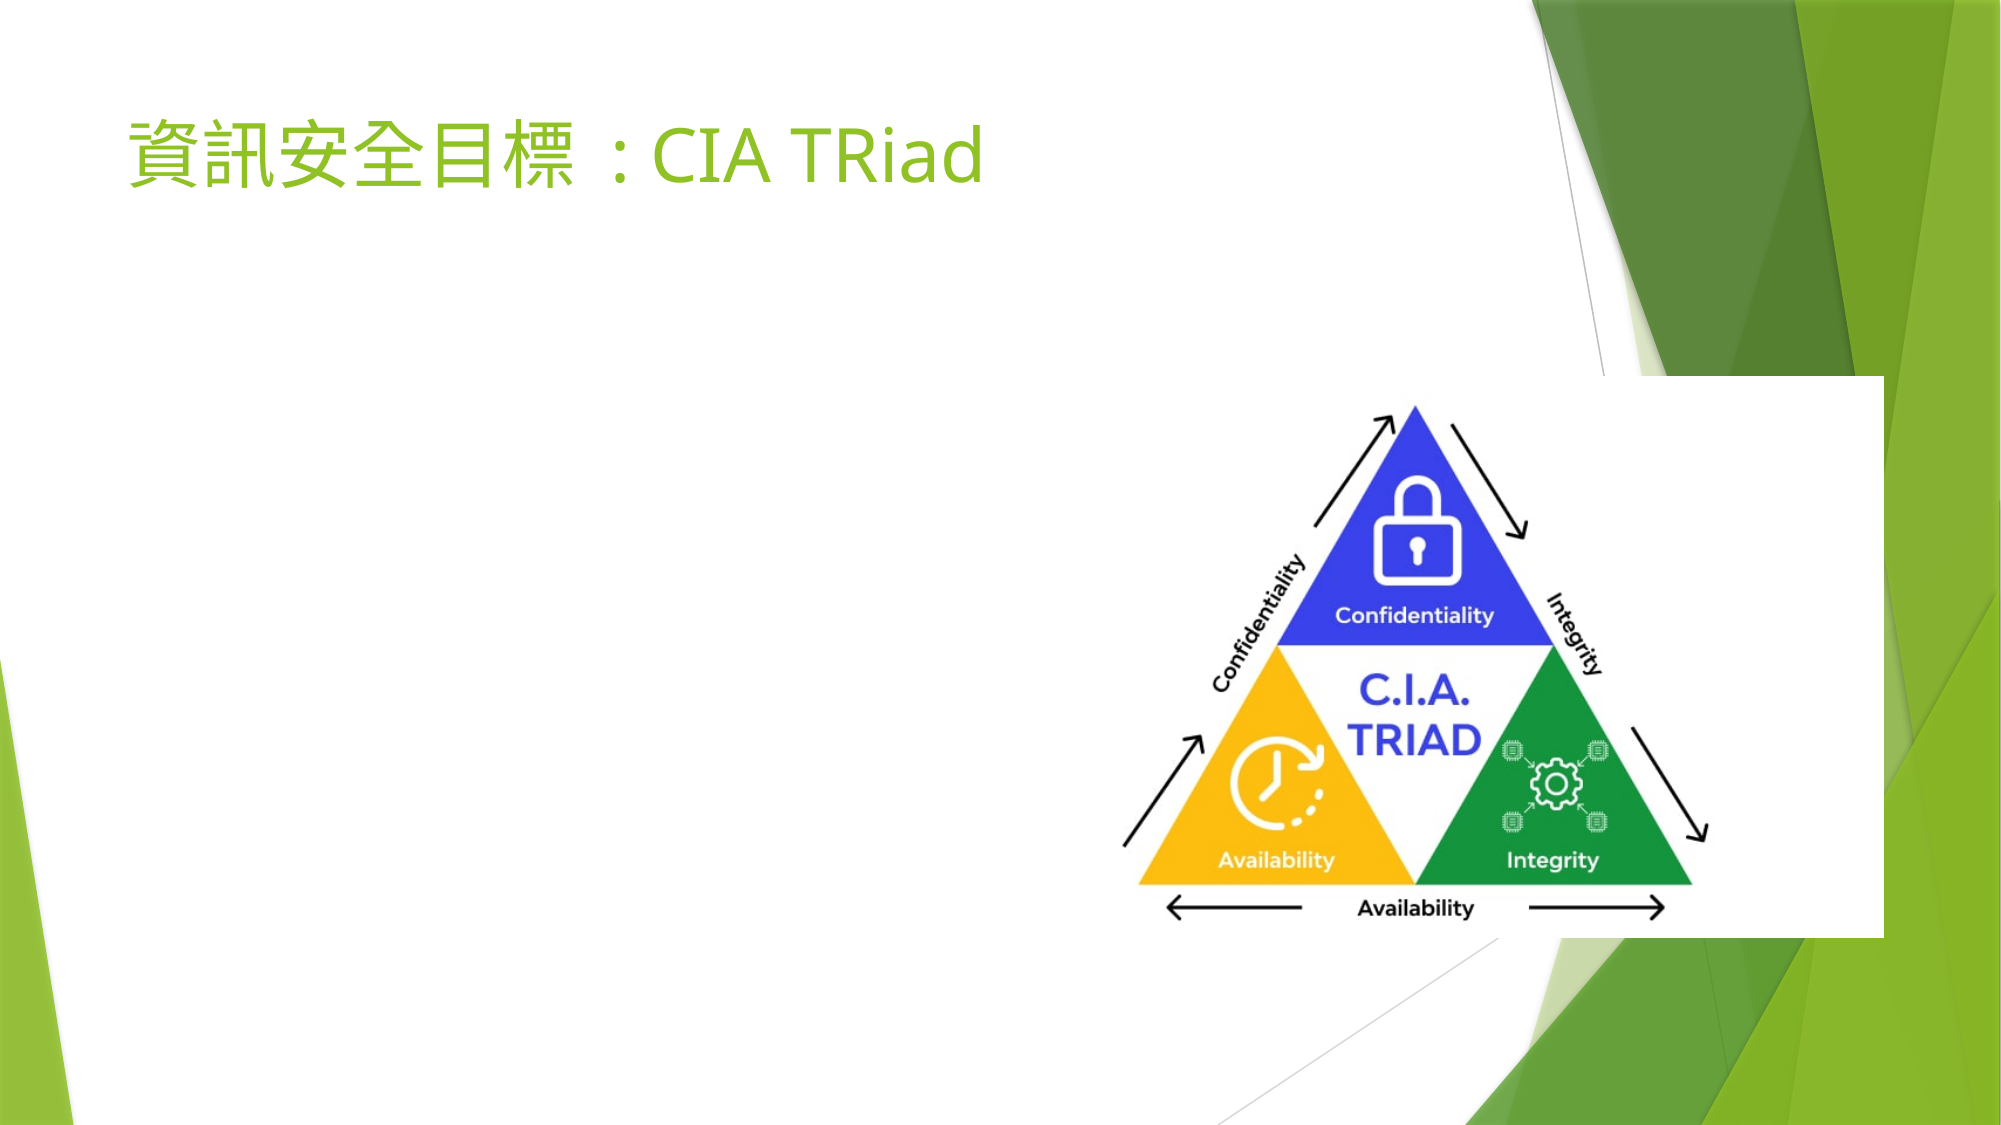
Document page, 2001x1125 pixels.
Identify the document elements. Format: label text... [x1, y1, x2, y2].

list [946, 375, 1884, 939]
title 資訊安全目標 : CIA TRiad [111, 99, 1522, 317]
